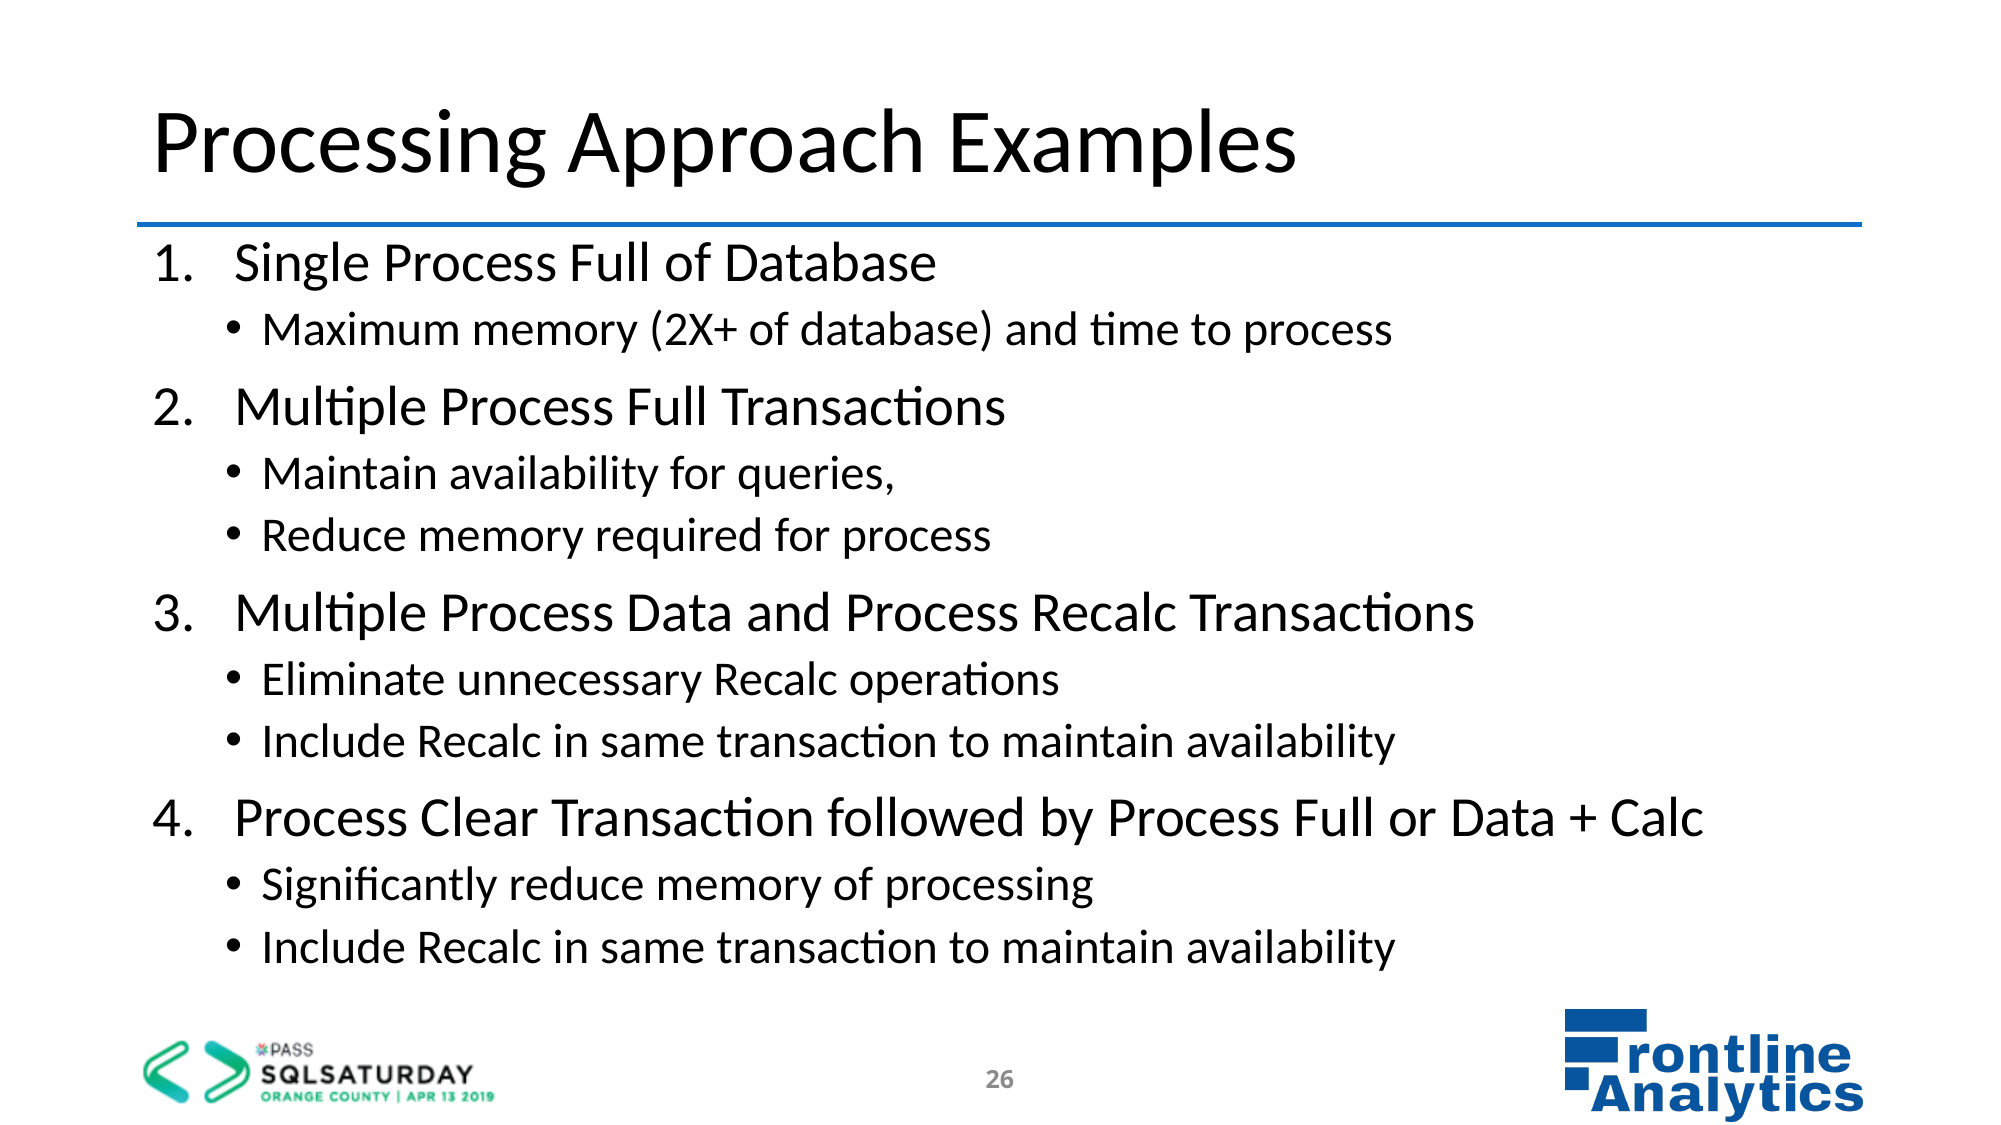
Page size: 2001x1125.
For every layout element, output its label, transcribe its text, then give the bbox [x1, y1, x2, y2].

picture [137, 1032, 500, 1116]
slide_number 26 [774, 1050, 1225, 1111]
picture [1565, 1009, 1863, 1122]
list Single Process Full of Database Maximum memory (2X+ of database) and time to process Multiple Process Full Transactions Maintain availability for queries, Reduce memory required for process Multiple Process Data and Process Recalc Transactions Eliminate unnecessary Recalc operations Include Recalc in same transaction to maintain availability Process Clear Transaction followed by Process Full or Data + Calc Significantly reduce memory of processing Include Recalc in same transaction to maintain availability [137, 225, 1950, 987]
title Processing Approach Examples [137, 59, 1863, 225]
